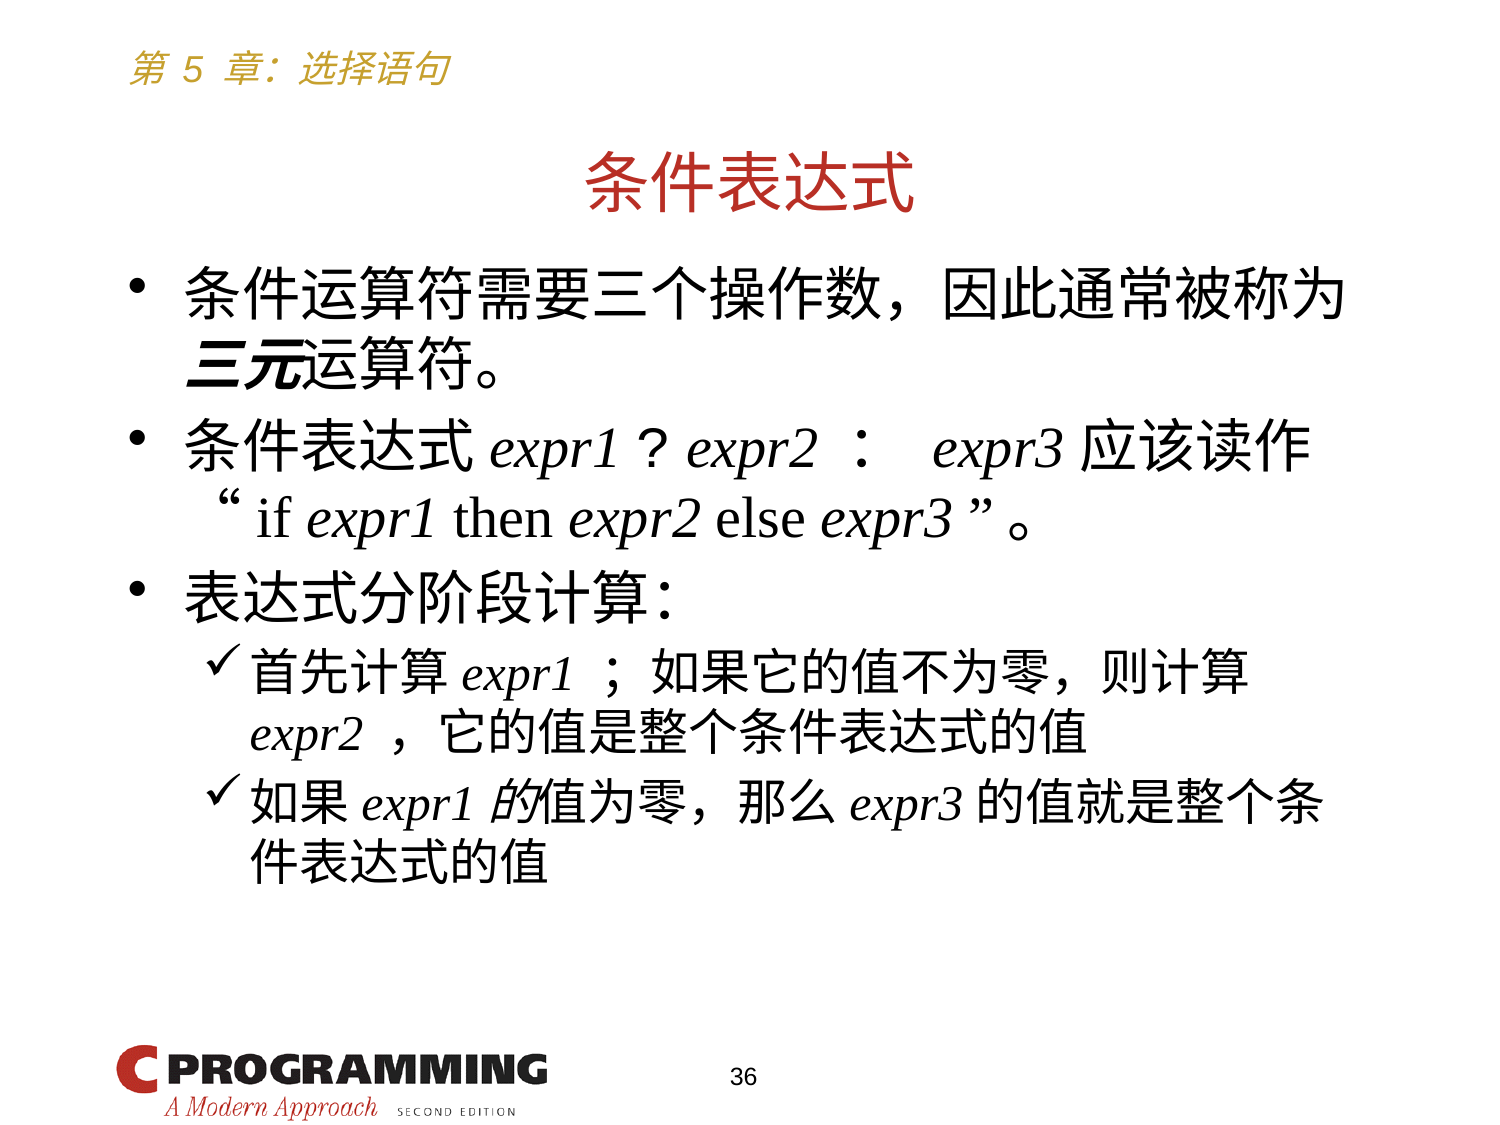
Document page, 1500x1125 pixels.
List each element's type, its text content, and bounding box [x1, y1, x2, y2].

title 条件表达式 [112, 125, 1388, 238]
list 条件运算符需要三个操作数，因此通常被称为三元运算符。 条件表达式expr1 ? expr2 ： expr3应该读作“if expr1 then expr2 else expr3 ”。 表达式分阶段计算： 首先计算expr1 ；如果它的值不为零，则计算expr2 ，它的值是整个条件表达式的值 如果expr1的值为零，那么expr3的值就是整个条件表达式的值 [112, 249, 1388, 1038]
slide_number 36 [687, 1049, 801, 1101]
picture [112, 1041, 550, 1123]
